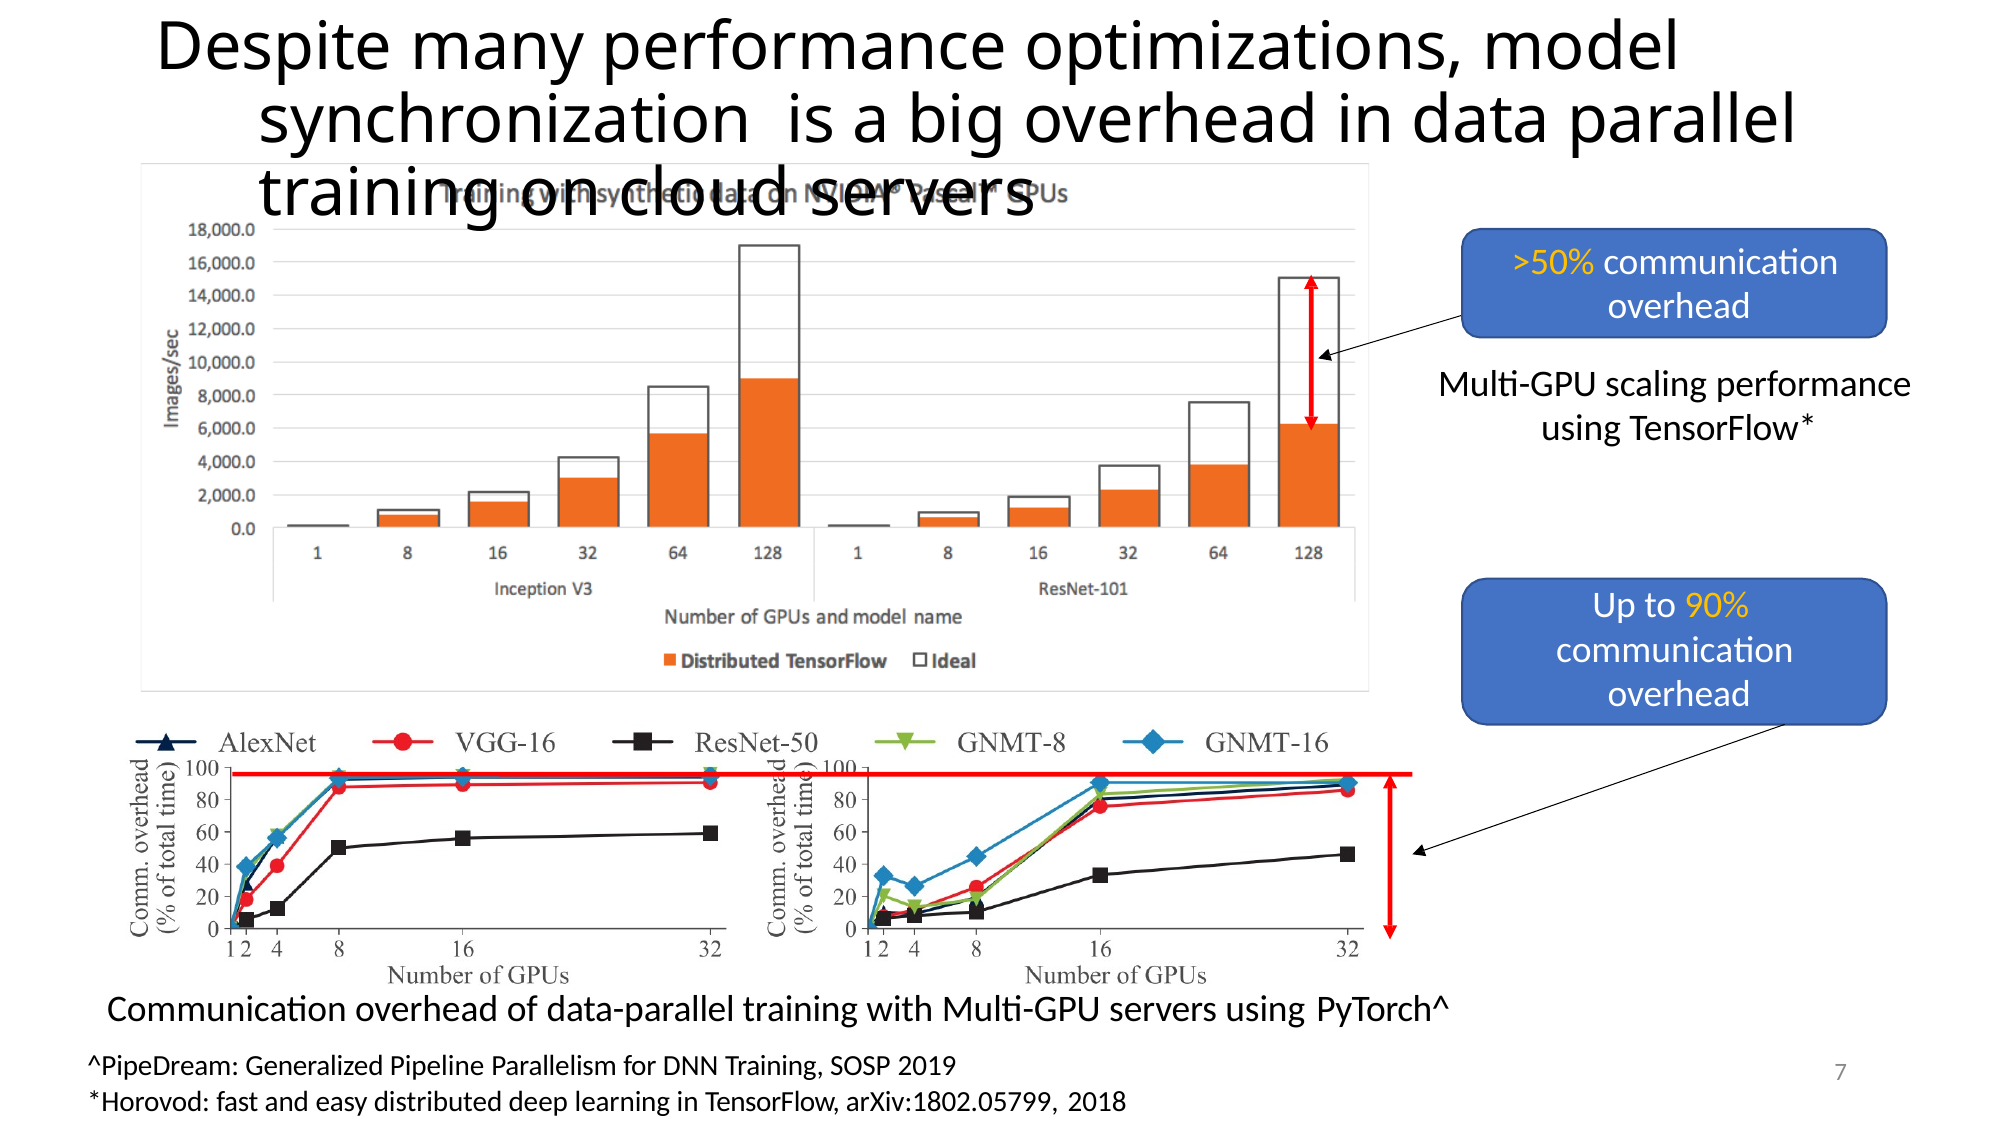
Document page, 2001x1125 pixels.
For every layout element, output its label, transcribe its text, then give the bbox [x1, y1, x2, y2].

text_box *Horovod: fast and easy distributed deep learning in TensorFlow, arXiv:1802.05799, 2018 [85, 1081, 1144, 1118]
text_box [120, 747, 1370, 993]
text_box [140, 163, 1370, 692]
text_box >50% communication overhead Multi-GPU scaling performance using TensorFlow* [1433, 233, 1915, 449]
title Despite many performance optimizations, model synchronization is a big overhead in data parallel training on cloud servers [153, 0, 1900, 230]
text_box [1383, 775, 1398, 940]
text_box [122, 724, 1336, 760]
text_box Up to 90% communication overhead [1553, 579, 1796, 716]
text_box [1318, 323, 1433, 361]
text_box [1462, 578, 1887, 725]
text_box [1304, 274, 1319, 431]
text_box 7 [1832, 1053, 1850, 1086]
text_box Communication overhead of data-parallel training with Multi-GPU servers using PyTorch^ ^PipeDream: Generalized Pipeline Parallelism for DNN Training, SOSP 2019 [84, 960, 1468, 1082]
text_box [1412, 723, 1785, 857]
